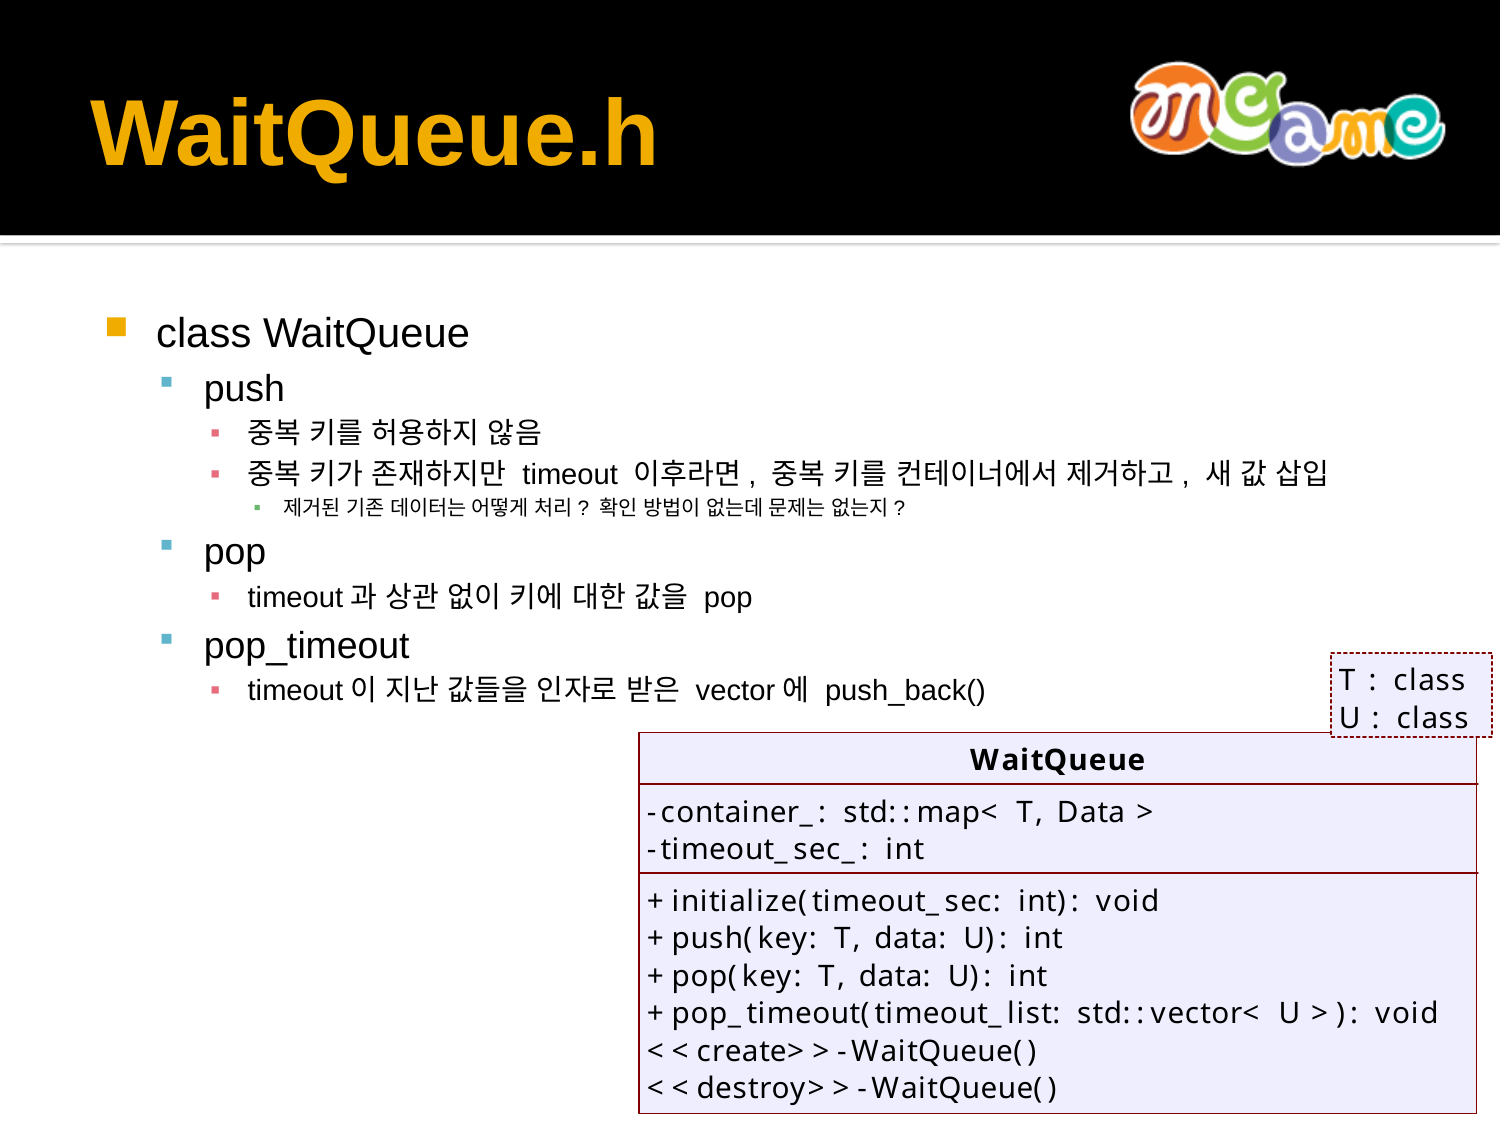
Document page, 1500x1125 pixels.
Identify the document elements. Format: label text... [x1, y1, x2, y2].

title WaitQueue.h [75, 25, 1425, 231]
picture [1104, 42, 1469, 178]
picture [607, 621, 1500, 1125]
list class WaitQueue push 중복 키를 허용하지 않음 중복 키가 존재하지만 timeout 이후라면, 중복 키를 컨테이너에서 제거하고, 새 값 삽입 제거된 기존 데이터는 어떻게 처리? 확인 방법이 없는데 문제는 없는지? pop timeout과 상관 없이 키에 대한 값을 pop pop_timeout timeout이 지난 값들을 인자로 받은 vector에 push_back() [75, 291, 1425, 1050]
